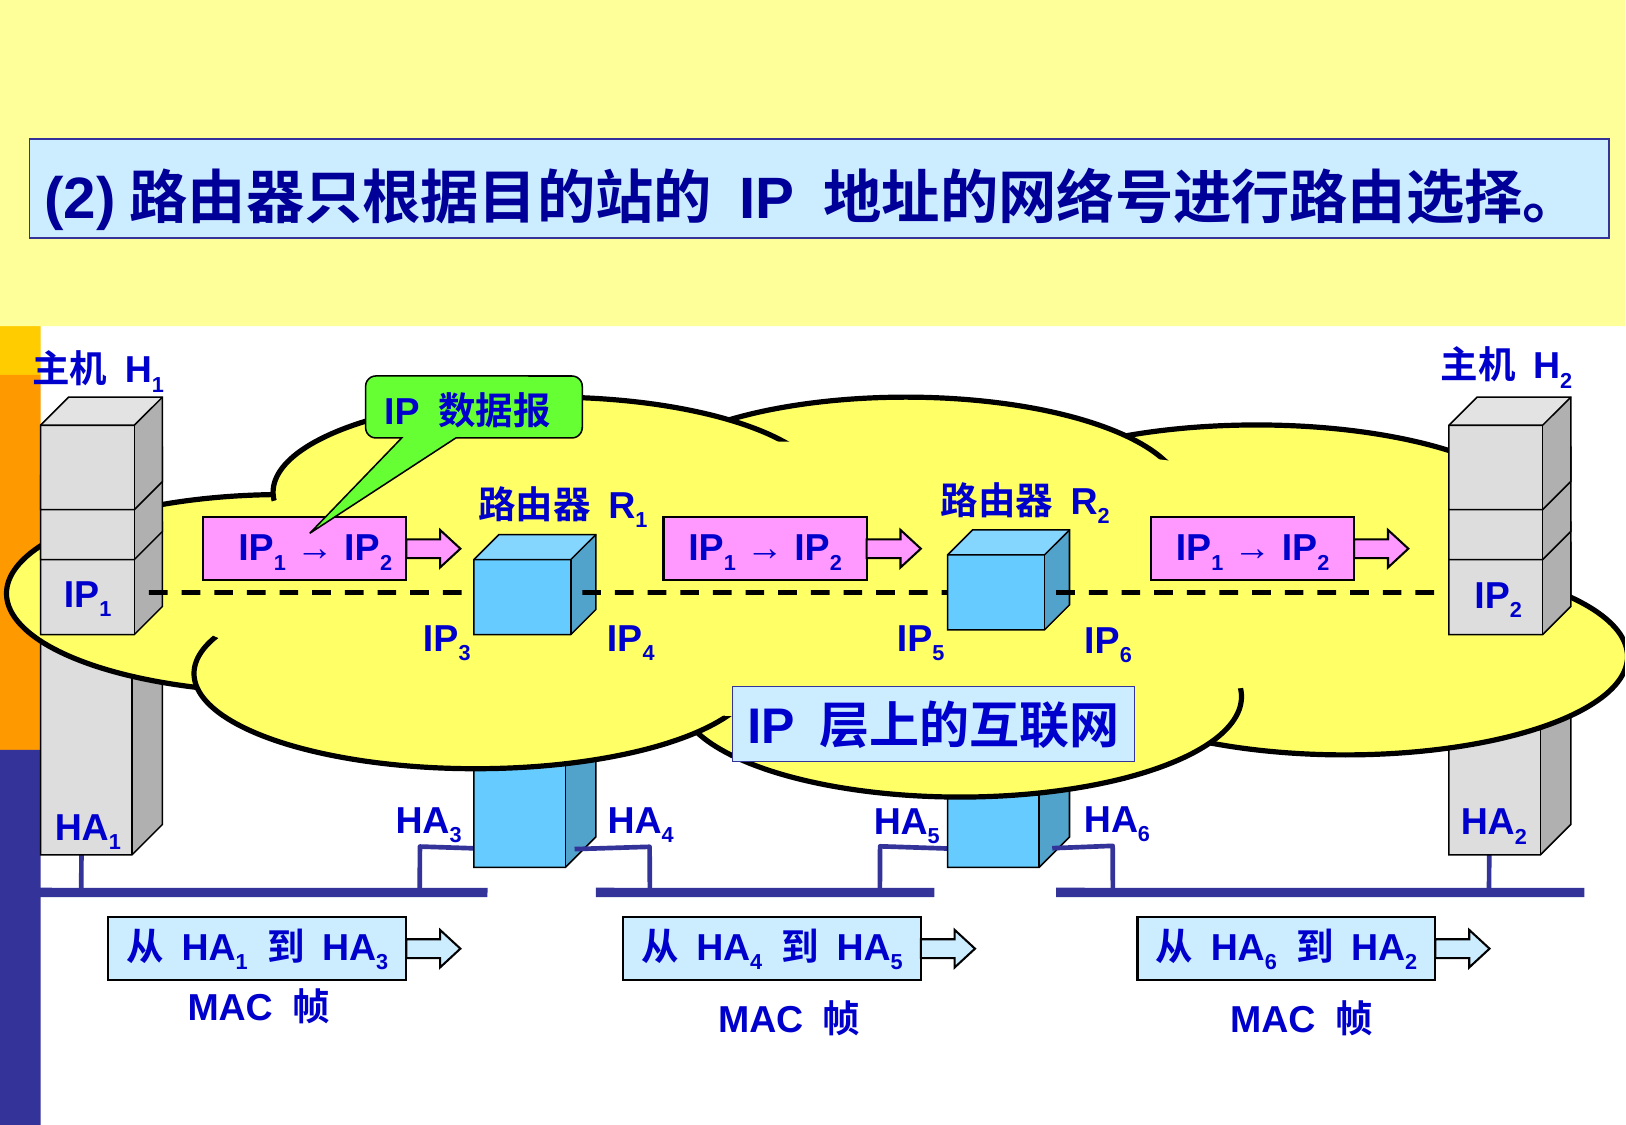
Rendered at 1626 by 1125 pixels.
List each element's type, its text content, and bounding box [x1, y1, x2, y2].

text_box (2)路由器只根据目的站的 IP 地址的网络号进行路由选择。 [29, 139, 1609, 238]
text_box [0, 0, 1625, 327]
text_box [6, 333, 1625, 1048]
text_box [365, 375, 583, 441]
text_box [202, 517, 1409, 581]
